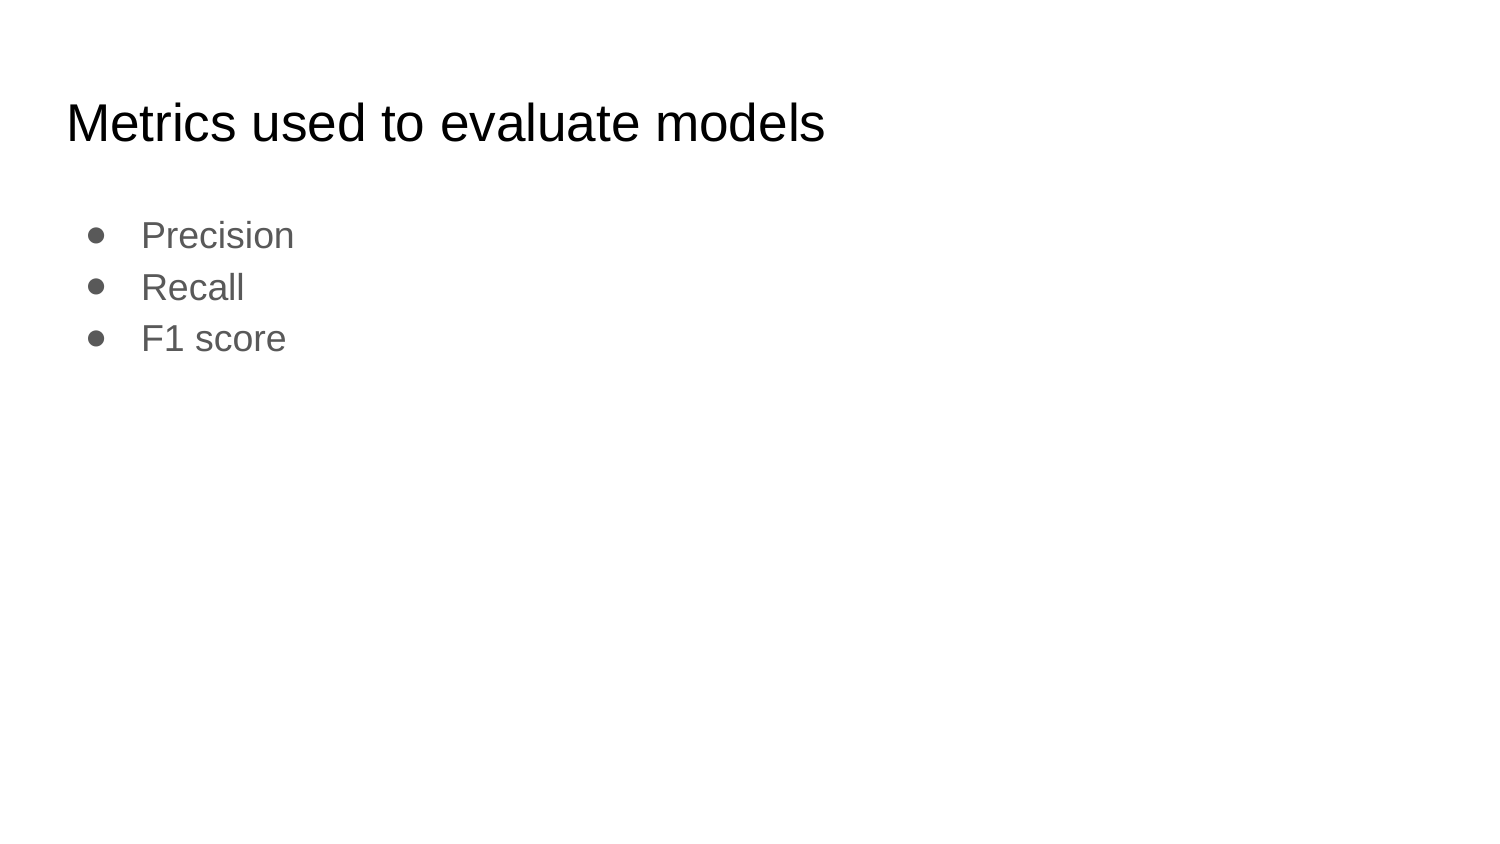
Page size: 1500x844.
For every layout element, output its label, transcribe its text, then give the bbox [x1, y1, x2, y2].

list Precision Recall F1 score [51, 189, 1449, 750]
title Metrics used to evaluate models [51, 72, 1449, 167]
